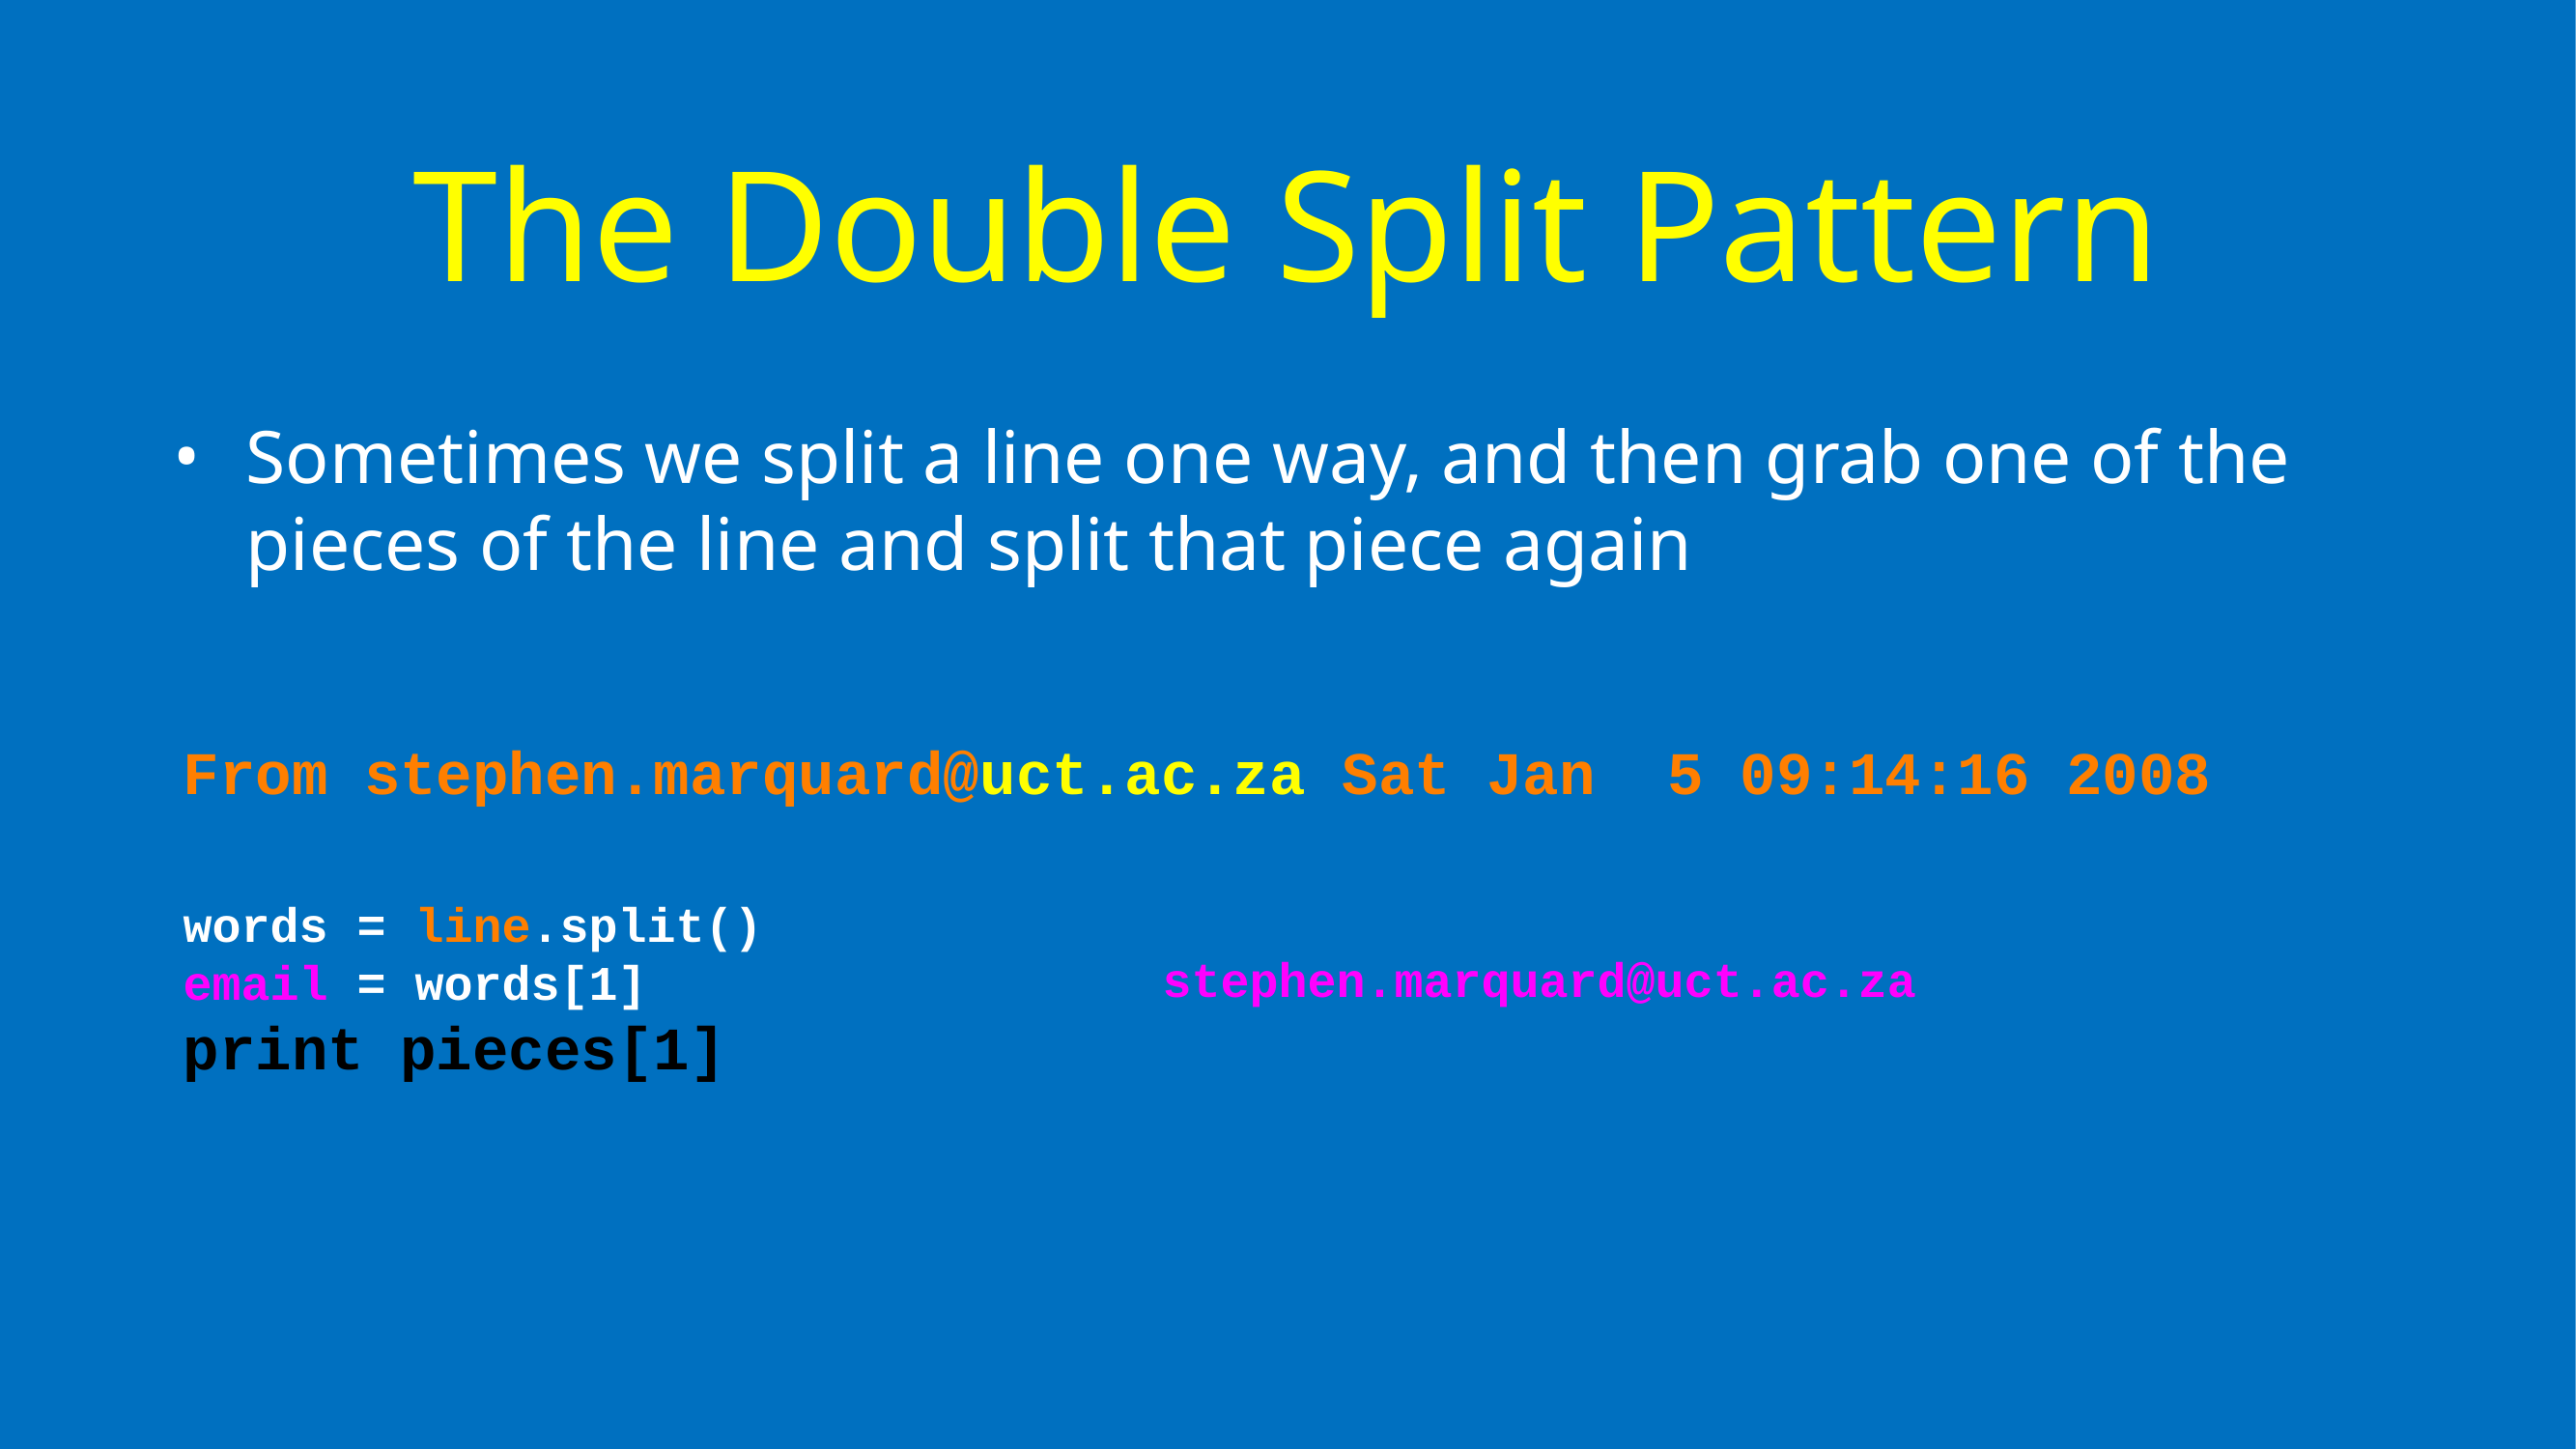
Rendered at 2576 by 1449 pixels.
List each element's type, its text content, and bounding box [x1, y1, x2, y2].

title The Double Split Pattern [183, 38, 2391, 403]
text_box From stephen.marquard@uct.ac.za Sat Jan 5 09:14:16 2008 [183, 717, 2298, 824]
text_box words = line.split() email = words[1] print pieces[1] [183, 838, 1003, 1138]
text_box stephen.marquard@uct.ac.za [1162, 924, 2204, 1032]
list Sometimes we split a line one way, and then grab one of the pieces of the line and split that piece again [167, 381, 2318, 615]
